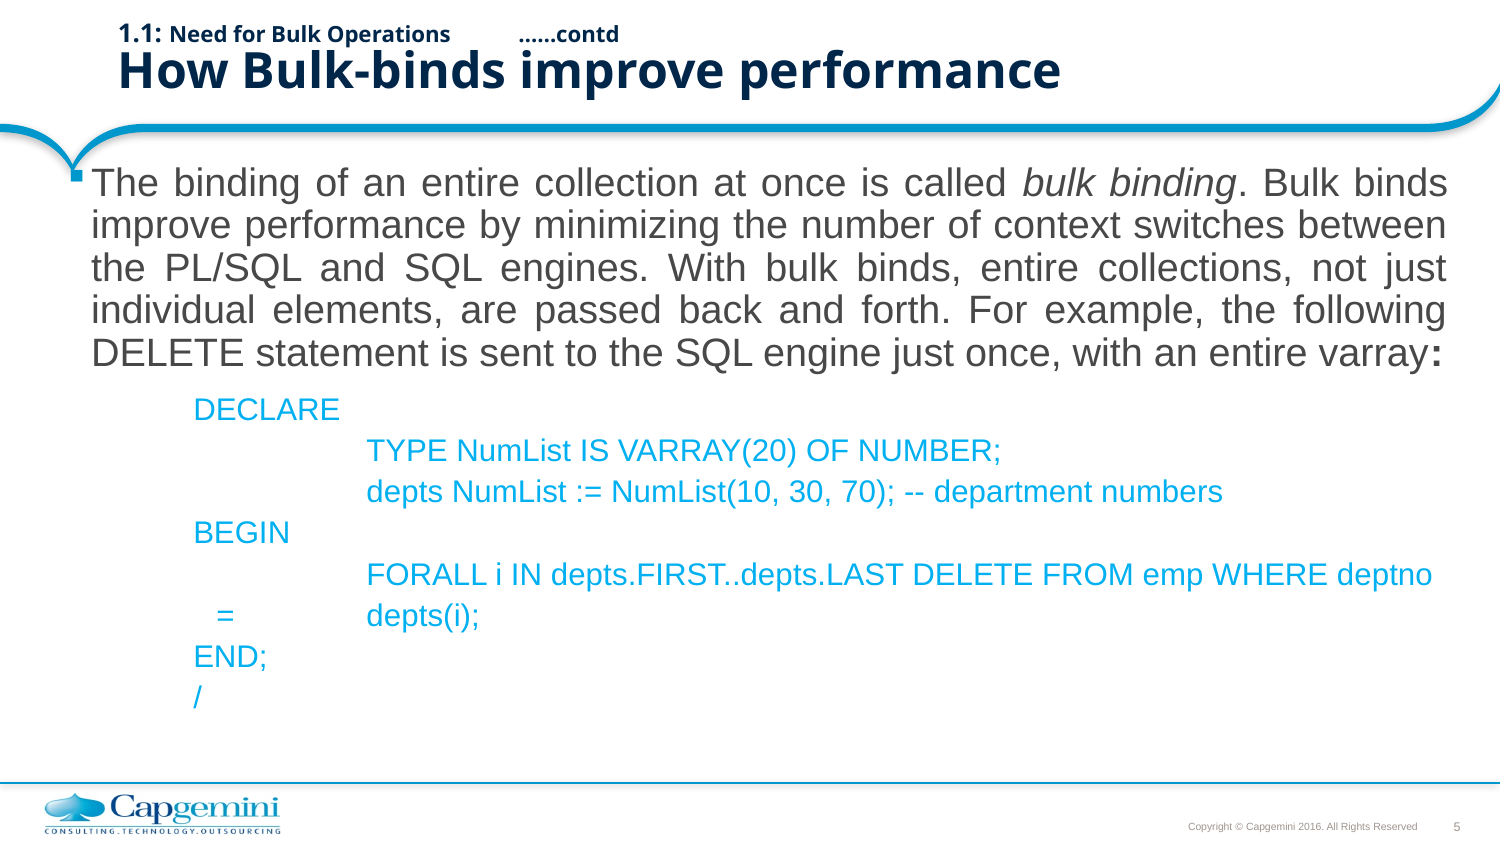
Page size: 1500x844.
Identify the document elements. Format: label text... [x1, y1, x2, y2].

picture [44, 792, 281, 835]
list The binding of an entire collection at once is called bulk binding. Bulk binds improve performance by minimizing the number of context switches between the PL/SQL and SQL engines. With bulk binds, entire collections, not just individual elements, are passed back and forth. For example, the following DELETE statement is sent to the SQL engine just once, with an entire varray: DECLARE TYPE NumList IS VARRAY(20) OF NUMBER; depts NumList := NumList(10, 30, 70); -- department numbers BEGIN FORALL i IN depts.FIRST..depts.LAST DELETE FROM emp WHERE deptno = depts(i); END; / [52, 151, 1459, 771]
title 1.1: Need for Bulk Operations ……contd How Bulk-binds improve performance [76, 16, 1414, 105]
